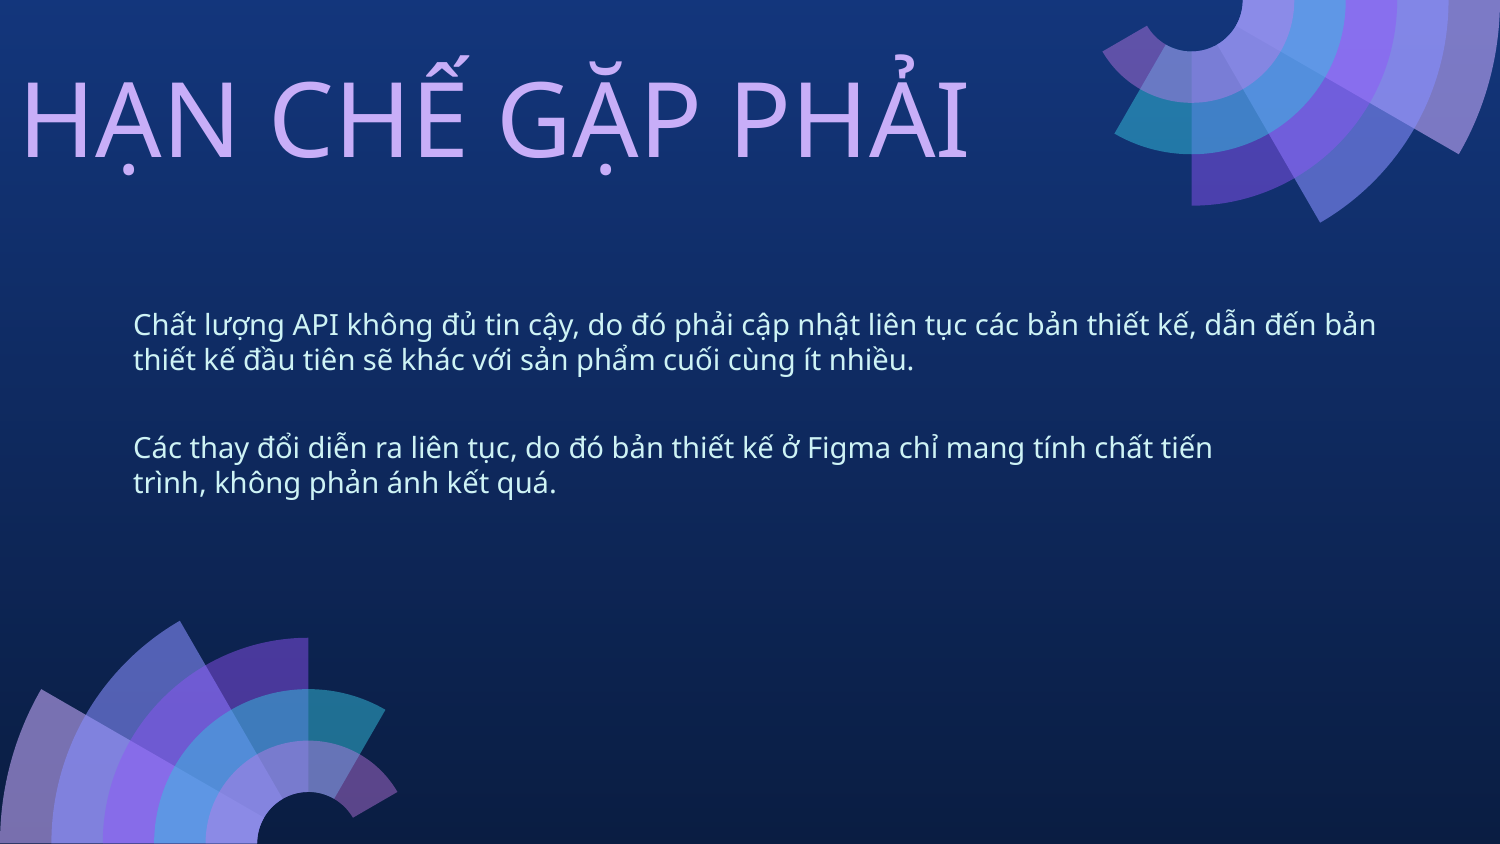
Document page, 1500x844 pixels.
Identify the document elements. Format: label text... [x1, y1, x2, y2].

text_box Các thay đổi diễn ra liên tục, do đó bản thiết kế ở Figma chỉ mang tính chất tiến trình, không phản ánh kết quá. [118, 414, 1235, 538]
text_box Chất lượng API không đủ tin cậy, do đó phải cập nhật liên tục các bản thiết kế, dẫn đến bản thiết kế đầu tiên sẽ khác với sản phẩm cuối cùng ít nhiều. [118, 291, 1411, 415]
title HẠN CHẾ GẶP PHẢI [0, 30, 991, 201]
